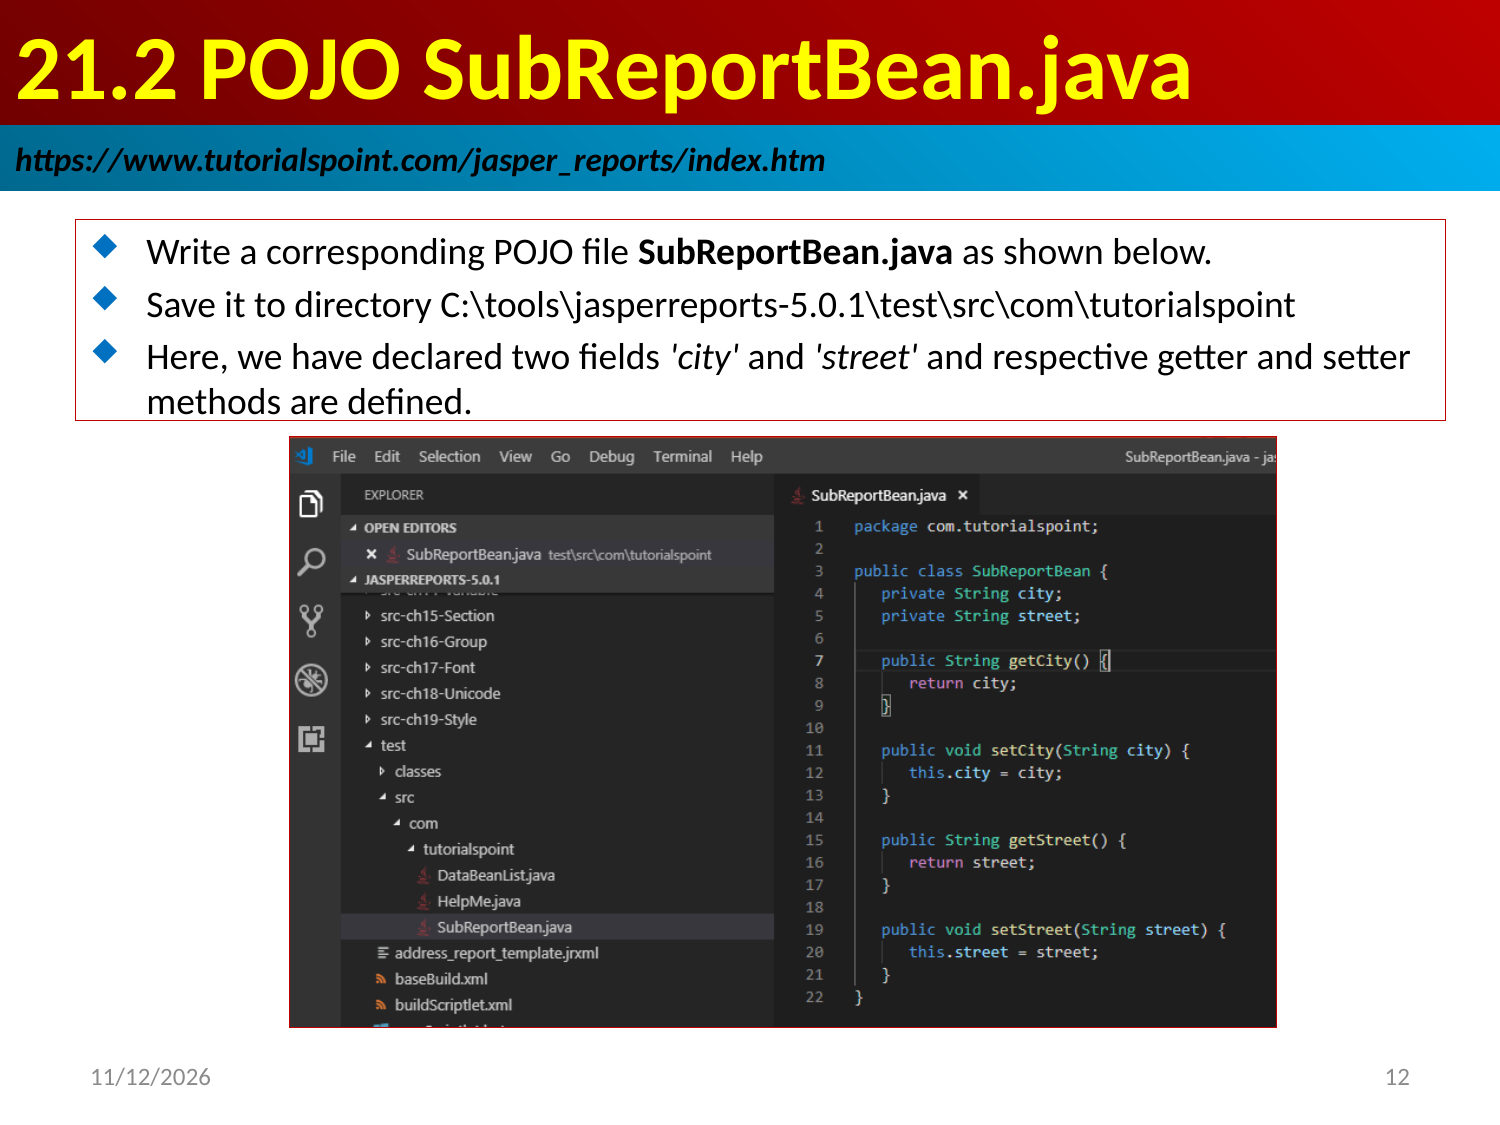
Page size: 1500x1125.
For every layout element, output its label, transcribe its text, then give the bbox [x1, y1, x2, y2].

picture [288, 436, 1277, 1028]
title 21.2 POJO SubReportBean.java [0, 0, 1500, 125]
slide_number 12 [1074, 1042, 1425, 1109]
subtitle Write a corresponding POJO file SubReportBean.java as shown below. Save it to directory C:\tools\jasperreports-5.0.1\test\src\com\tutorialspoint Here, we have declared two fields 'city' and 'street' and respective getter and setter methods are defined. [75, 219, 1446, 421]
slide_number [75, 1042, 425, 1109]
text_box https://www.tutorialspoint.com/jasper_reports/index.htm [0, 125, 1500, 191]
